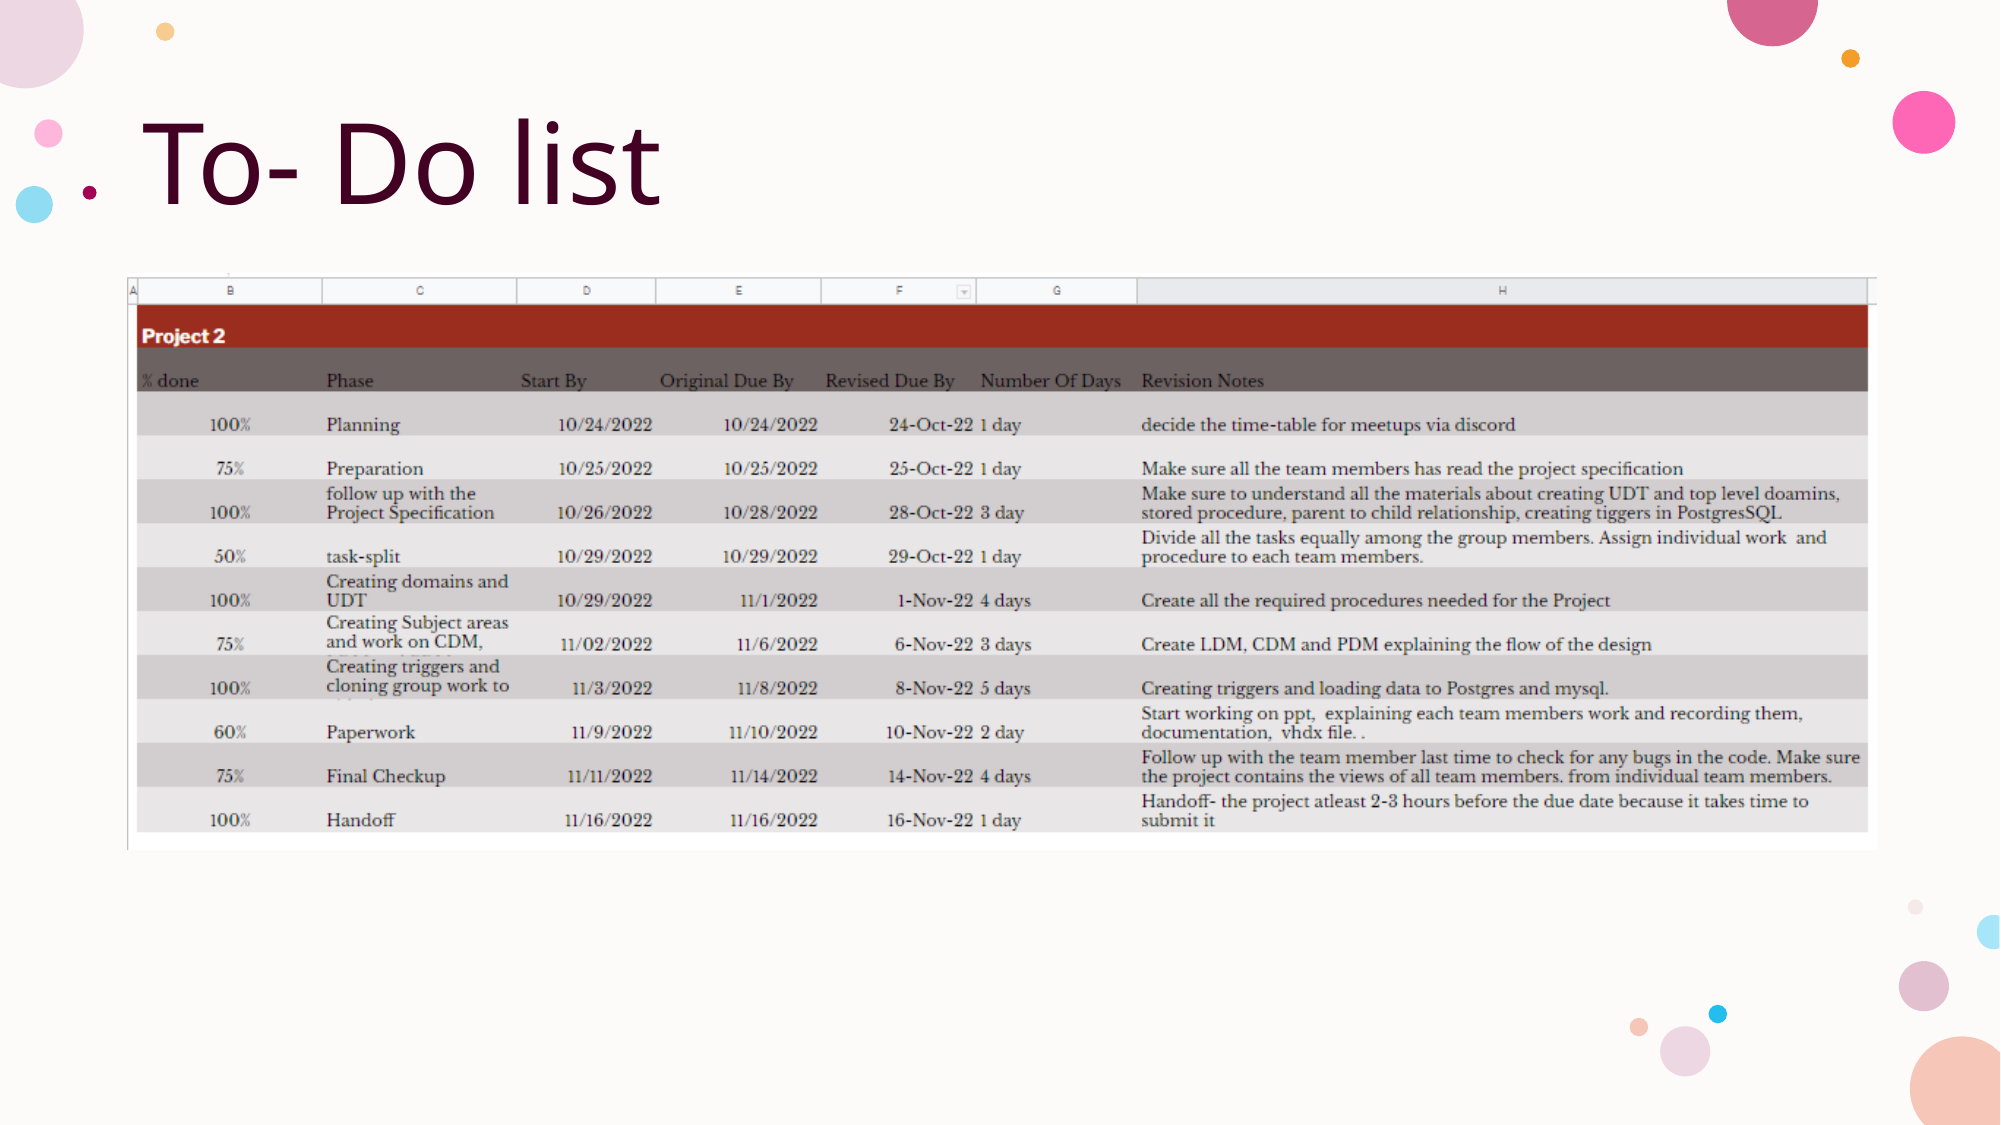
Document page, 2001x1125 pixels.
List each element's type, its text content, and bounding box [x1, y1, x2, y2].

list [127, 273, 1877, 850]
title To- Do list [127, 59, 1877, 273]
